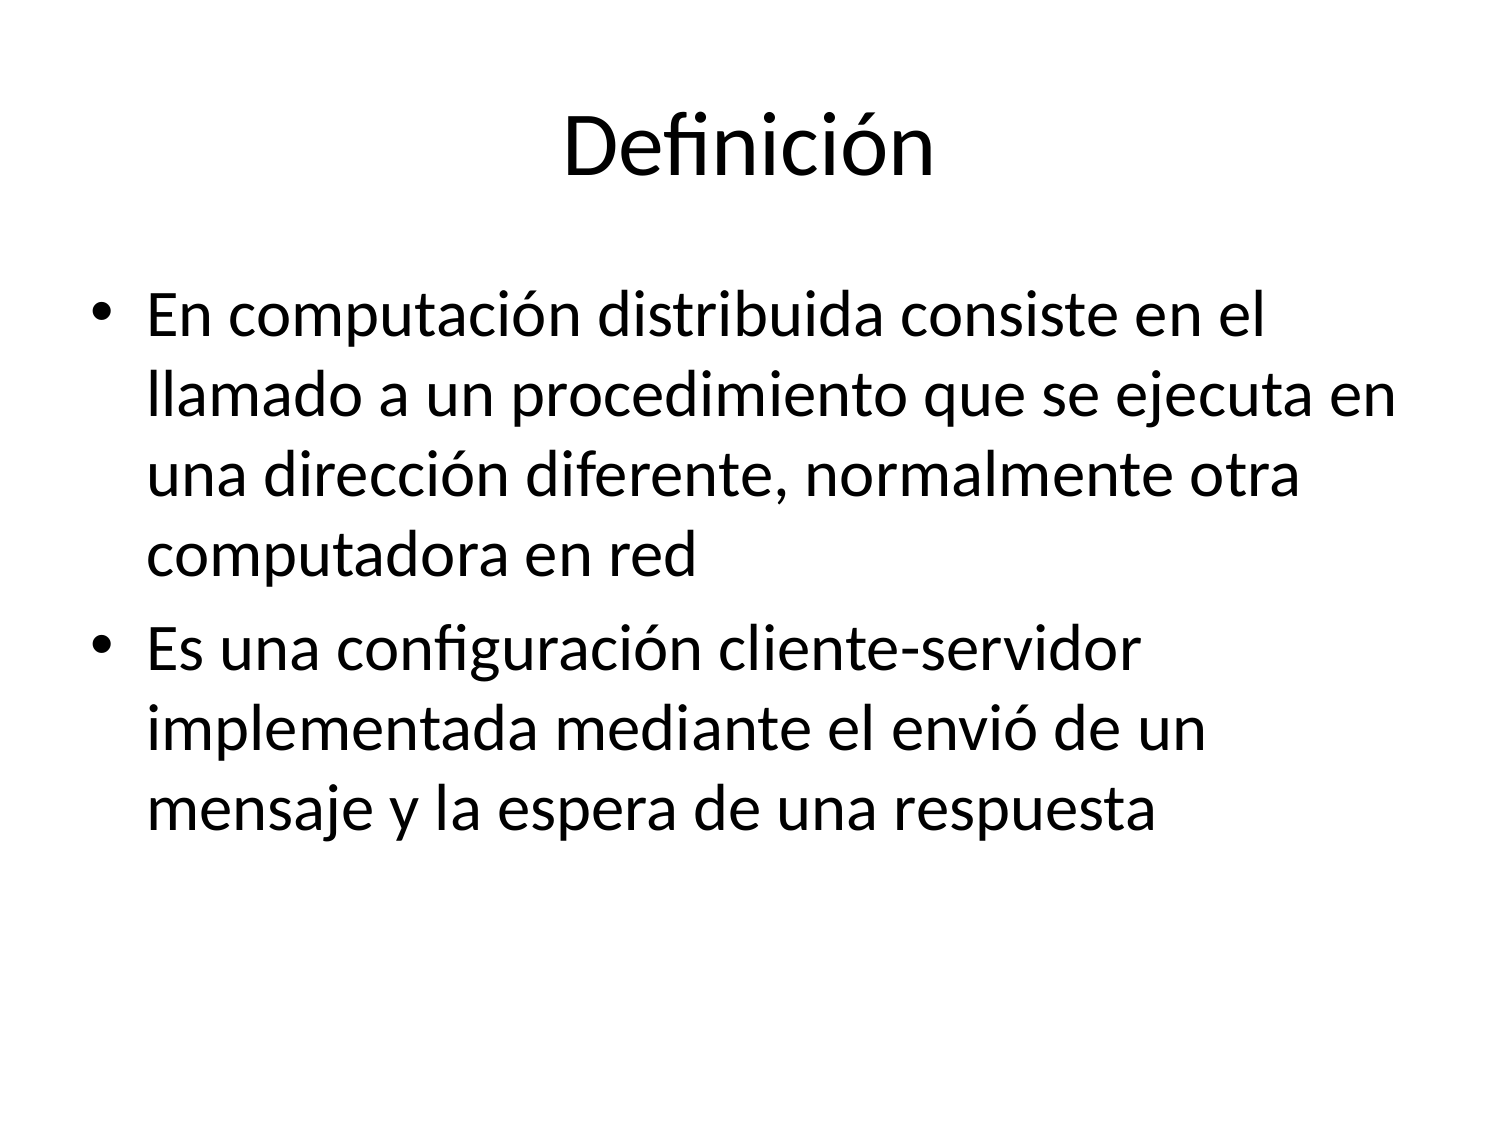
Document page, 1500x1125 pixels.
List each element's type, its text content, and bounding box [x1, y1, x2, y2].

list En computación distribuida consiste en el llamado a un procedimiento que se ejecuta en una dirección diferente, normalmente otra computadora en red Es una configuración cliente-servidor implementada mediante el envió de un mensaje y la espera de una respuesta [75, 262, 1425, 1005]
title Definición [75, 45, 1425, 233]
